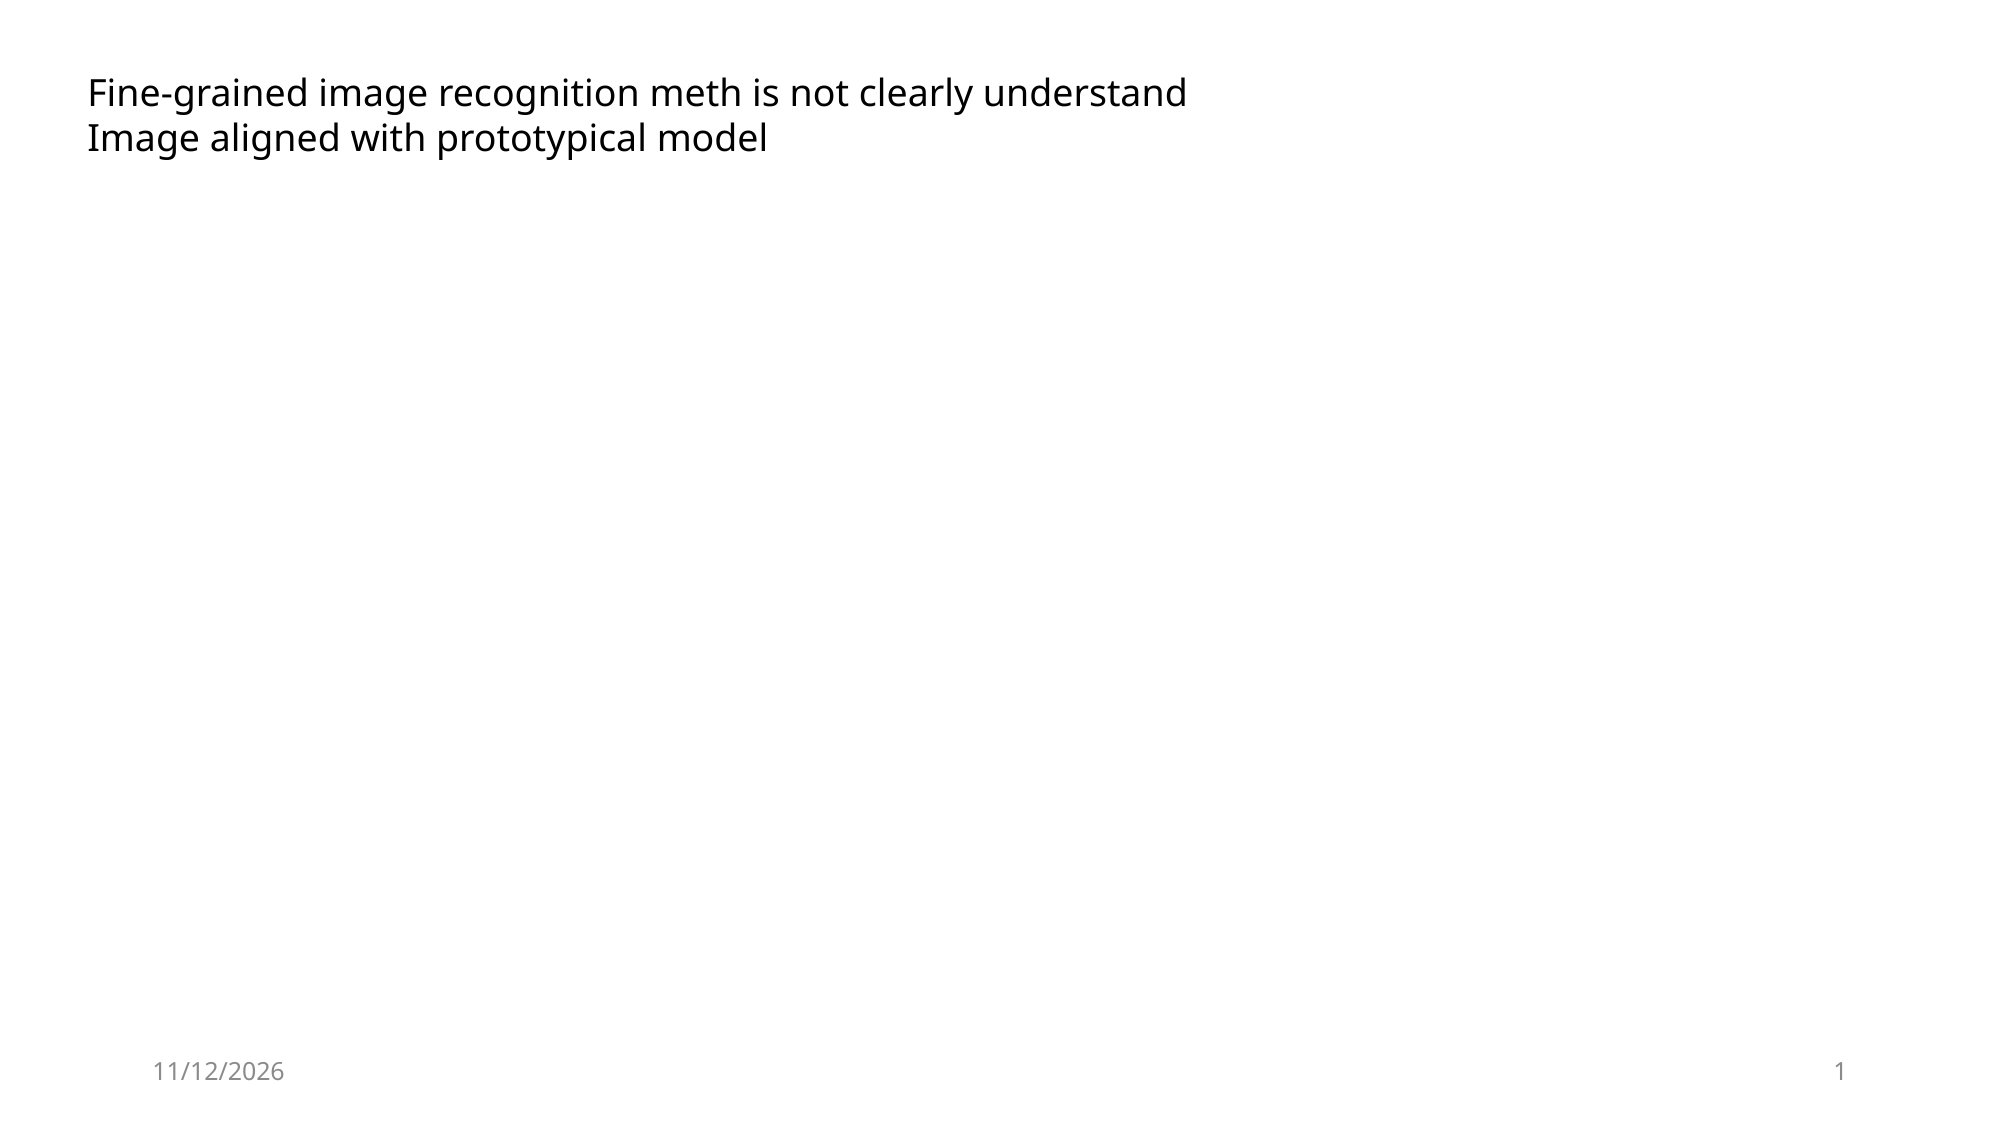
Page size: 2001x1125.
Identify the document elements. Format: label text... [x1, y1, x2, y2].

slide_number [137, 1042, 588, 1103]
text_box Fine-grained image recognition meth is not clearly understand Image aligned with prototypical model [72, 61, 1517, 166]
slide_number 1 [1412, 1042, 1863, 1103]
